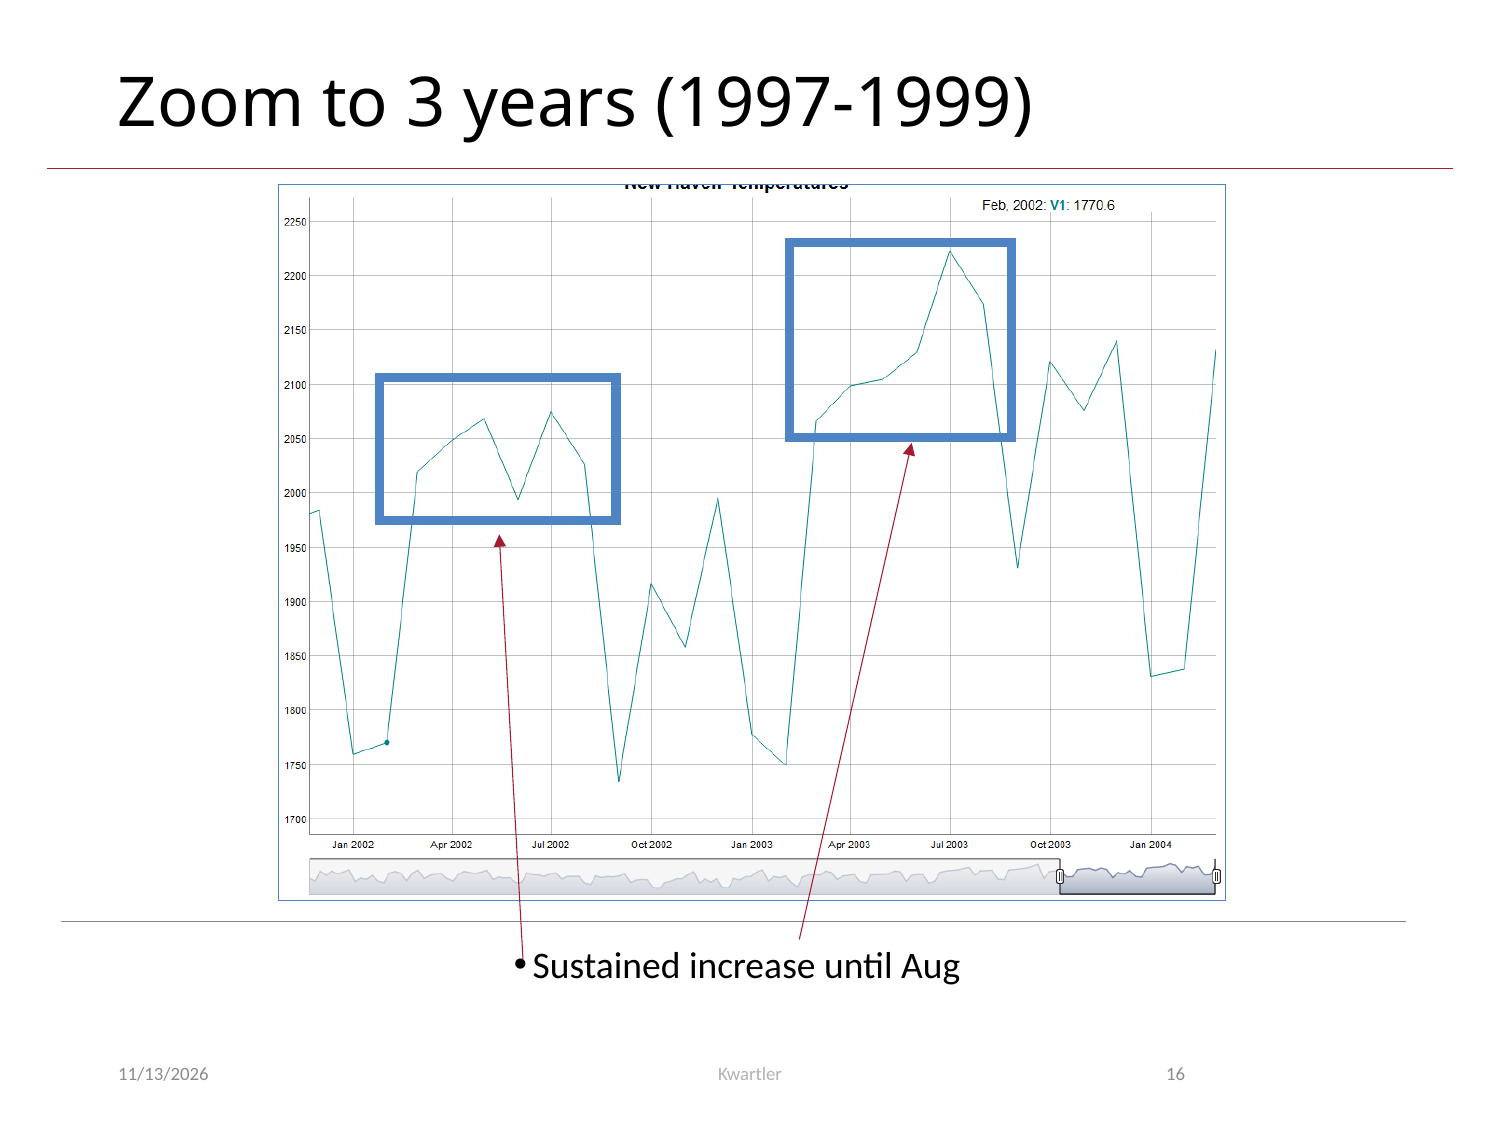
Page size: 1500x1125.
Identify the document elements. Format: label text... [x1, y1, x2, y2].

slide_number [103, 1042, 441, 1103]
text_box Zoom to 3 years (1997-1999) [103, 59, 1397, 157]
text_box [499, 534, 523, 960]
text_box Sustained increase until Aug [499, 933, 1001, 993]
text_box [278, 184, 1226, 901]
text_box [799, 442, 912, 940]
footer Kwartler [496, 1042, 1004, 1103]
slide_number 16 [1059, 1042, 1200, 1103]
